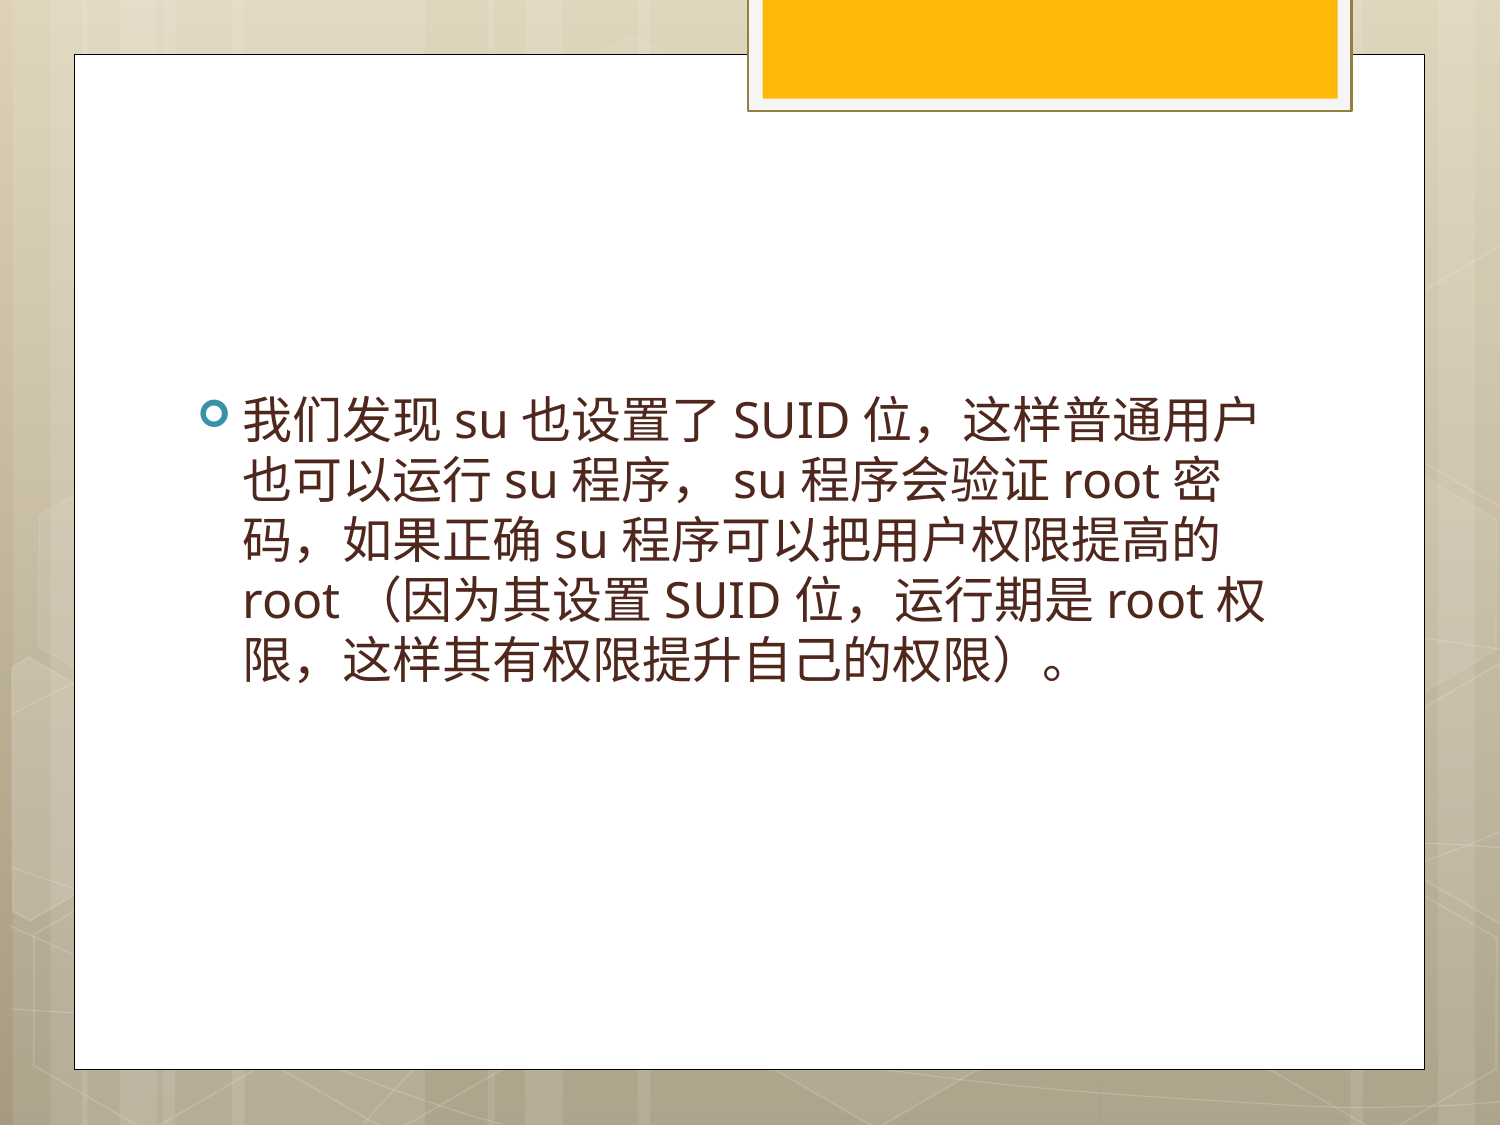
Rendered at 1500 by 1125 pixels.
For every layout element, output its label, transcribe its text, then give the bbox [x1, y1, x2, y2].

list 我们发现su也设置了SUID位，这样普通用户也可以运行su程序，su程序会验证root密码，如果正确su程序可以把用户权限提高的root（因为其设置SUID位，运行期是root权限，这样其有权限提升自己的权限）。 [171, 381, 1283, 957]
